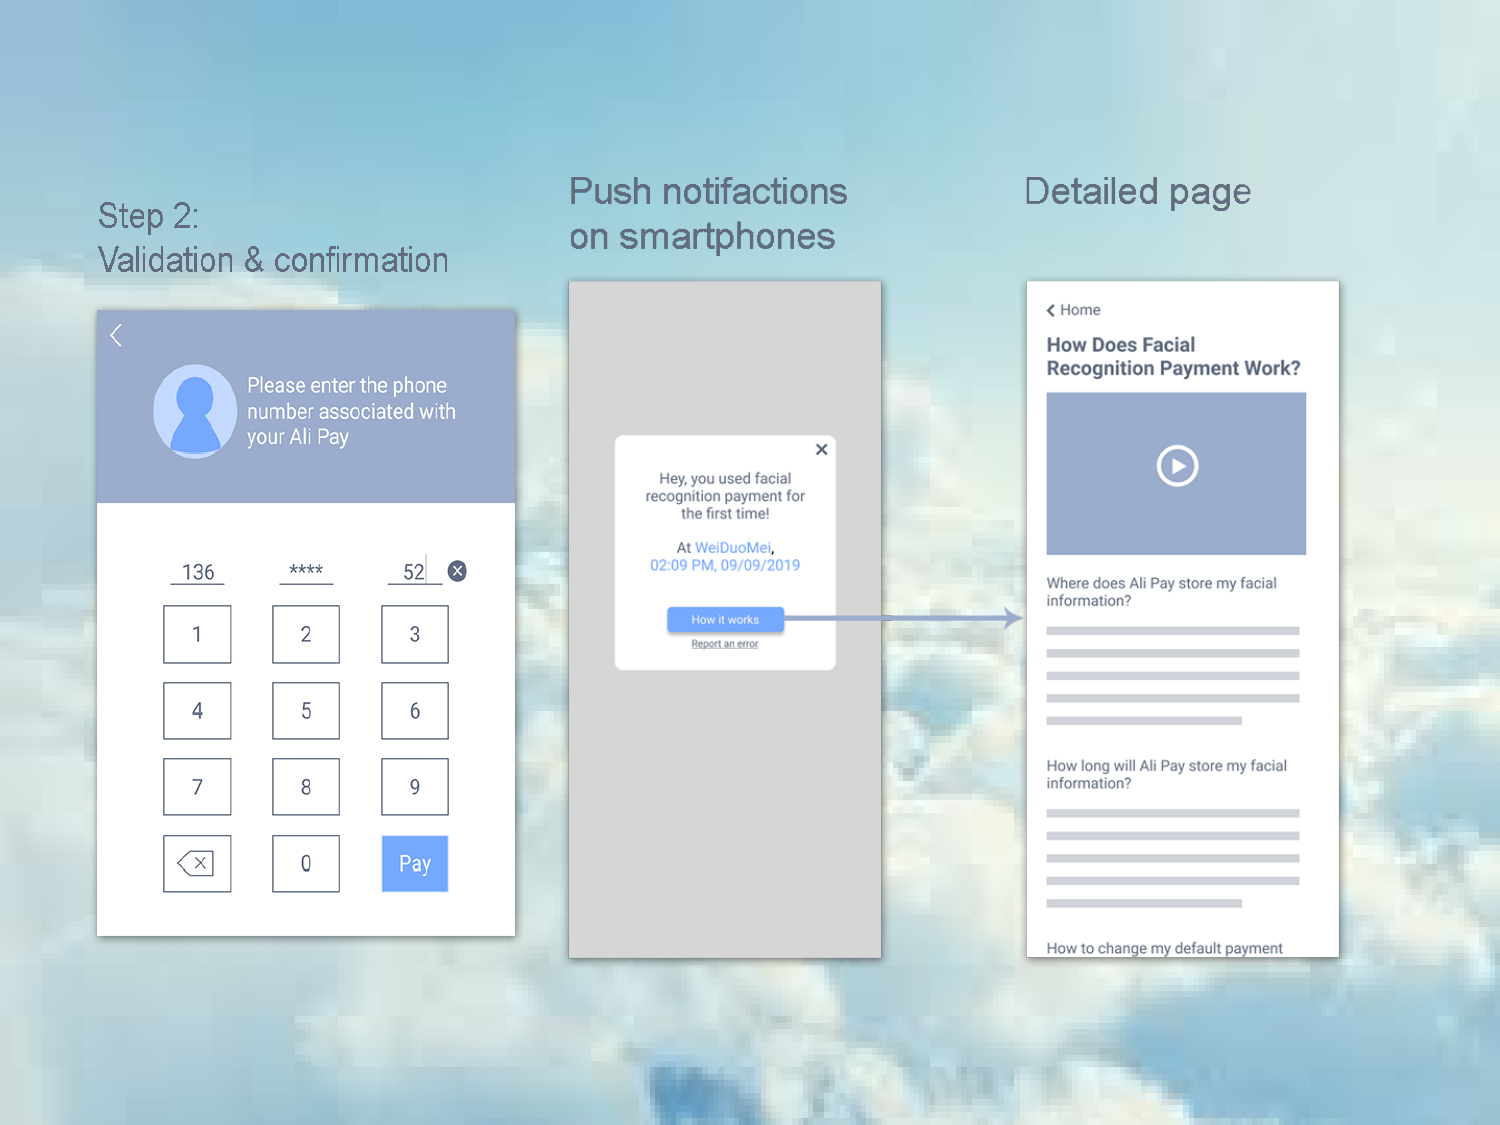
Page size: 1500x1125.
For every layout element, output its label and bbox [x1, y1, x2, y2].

picture [0, 0, 1500, 1125]
list [74, 140, 544, 976]
